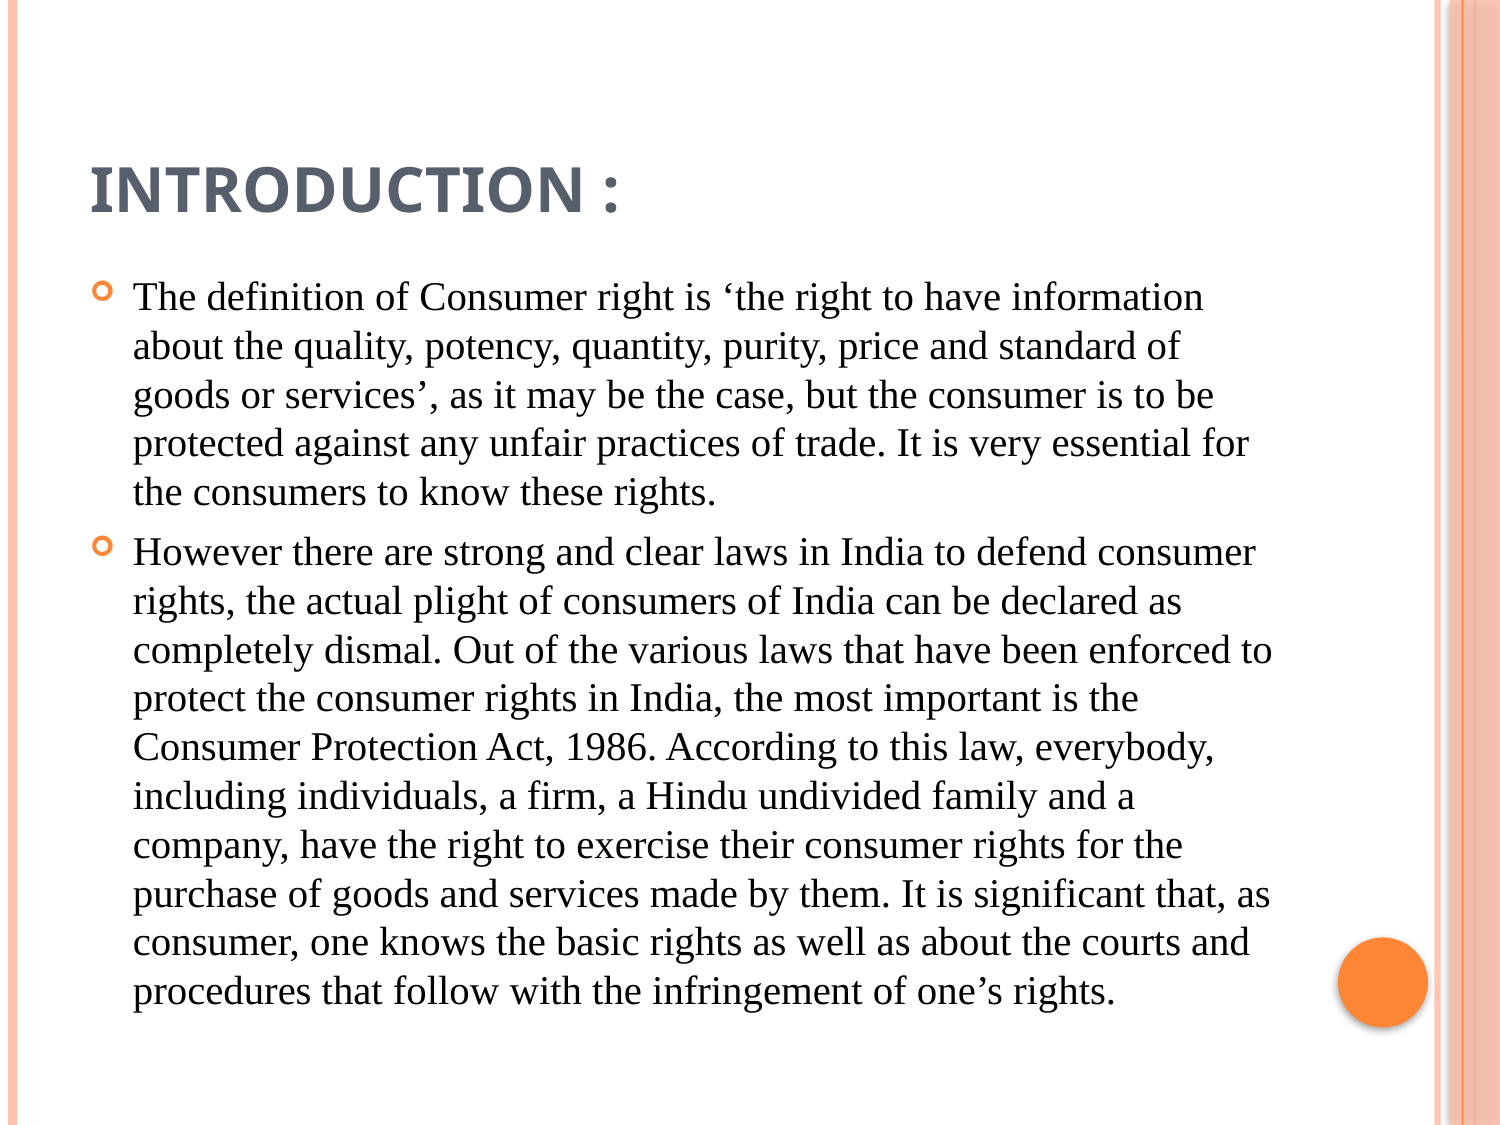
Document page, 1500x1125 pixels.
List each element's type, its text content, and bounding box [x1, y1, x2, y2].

list The definition of Consumer right is ‘the right to have information about the quality, potency, quantity, purity, price and standard of goods or services’, as it may be the case, but the consumer is to be protected against any unfair practices of trade. It is very essential for the consumers to know these rights. However there are strong and clear laws in India to defend consumer rights, the actual plight of consumers of India can be declared as completely dismal. Out of the various laws that have been enforced to protect the consumer rights in India, the most important is the Consumer Protection Act, 1986. According to this law, everybody, including individuals, a firm, a Hindu undivided family and a company, have the right to exercise their consumer rights for the purchase of goods and services made by them. It is significant that, as consumer, one knows the basic rights as well as about the courts and procedures that follow with the infringement of one’s rights. [75, 262, 1300, 1062]
title INTRODUCTION : [75, 45, 1300, 233]
